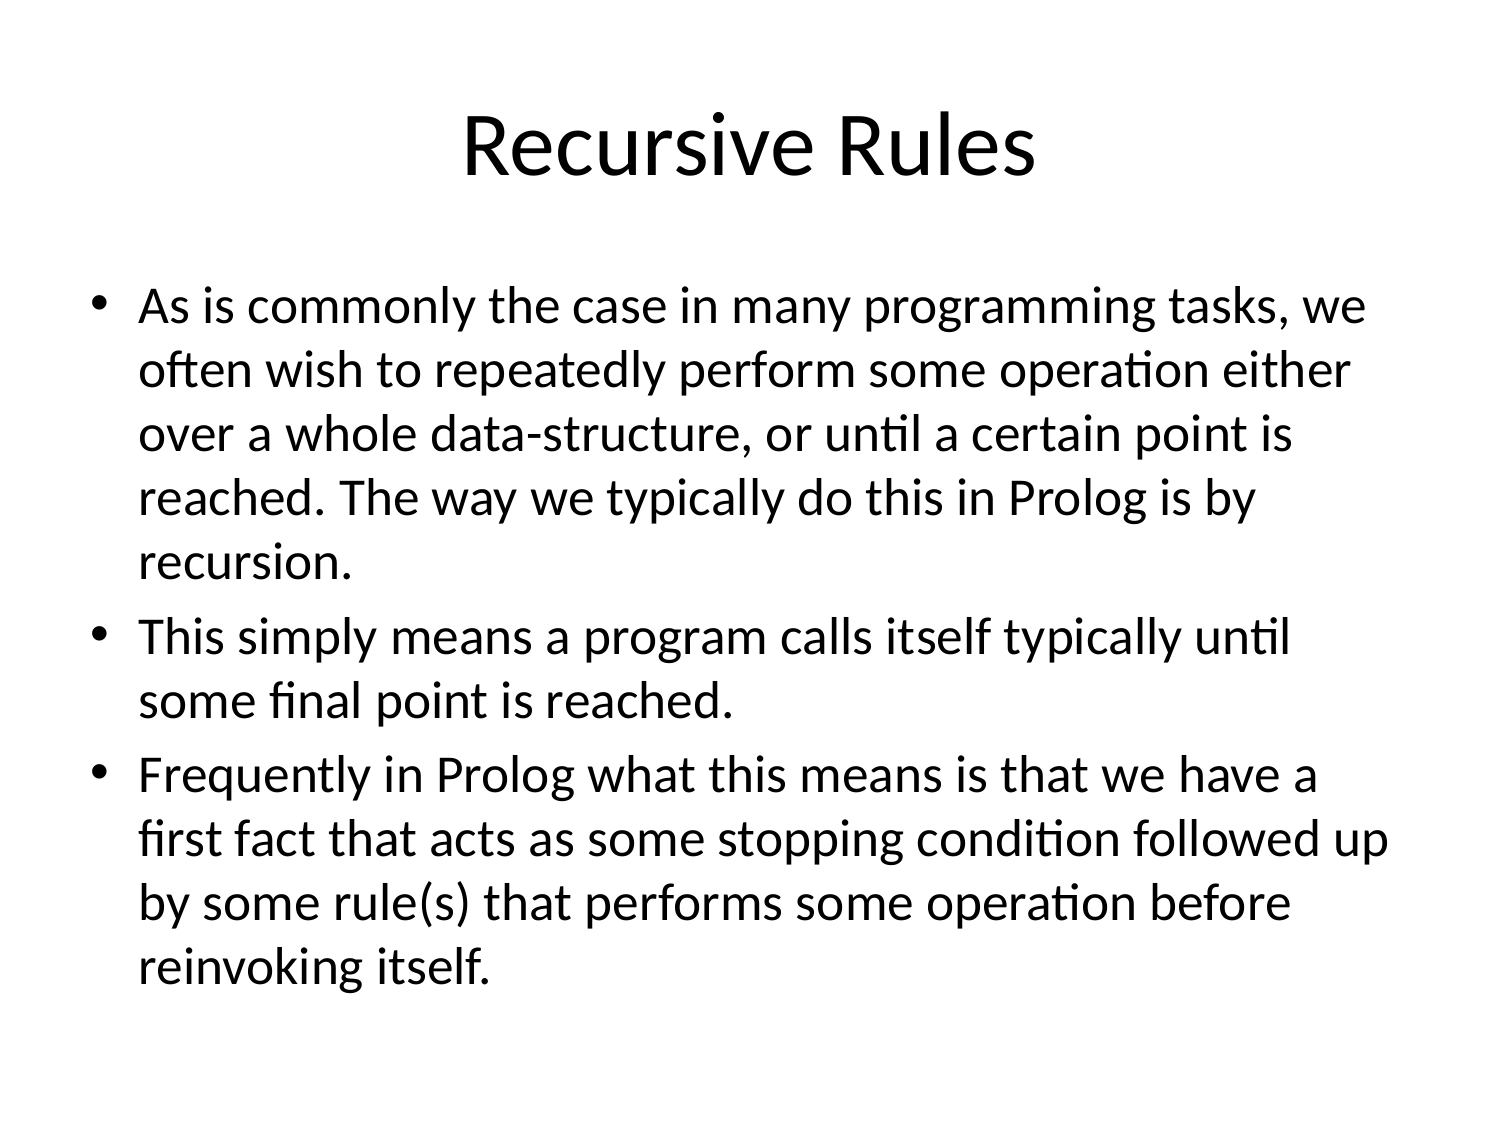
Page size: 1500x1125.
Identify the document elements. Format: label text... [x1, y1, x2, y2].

title Recursive Rules [75, 45, 1425, 233]
list As is commonly the case in many programming tasks, we often wish to repeatedly perform some operation either over a whole data-structure, or until a certain point is reached. The way we typically do this in Prolog is by recursion. This simply means a program calls itself typically until some final point is reached. Frequently in Prolog what this means is that we have a first fact that acts as some stopping condition followed up by some rule(s) that performs some operation before reinvoking itself. [75, 262, 1425, 1005]
